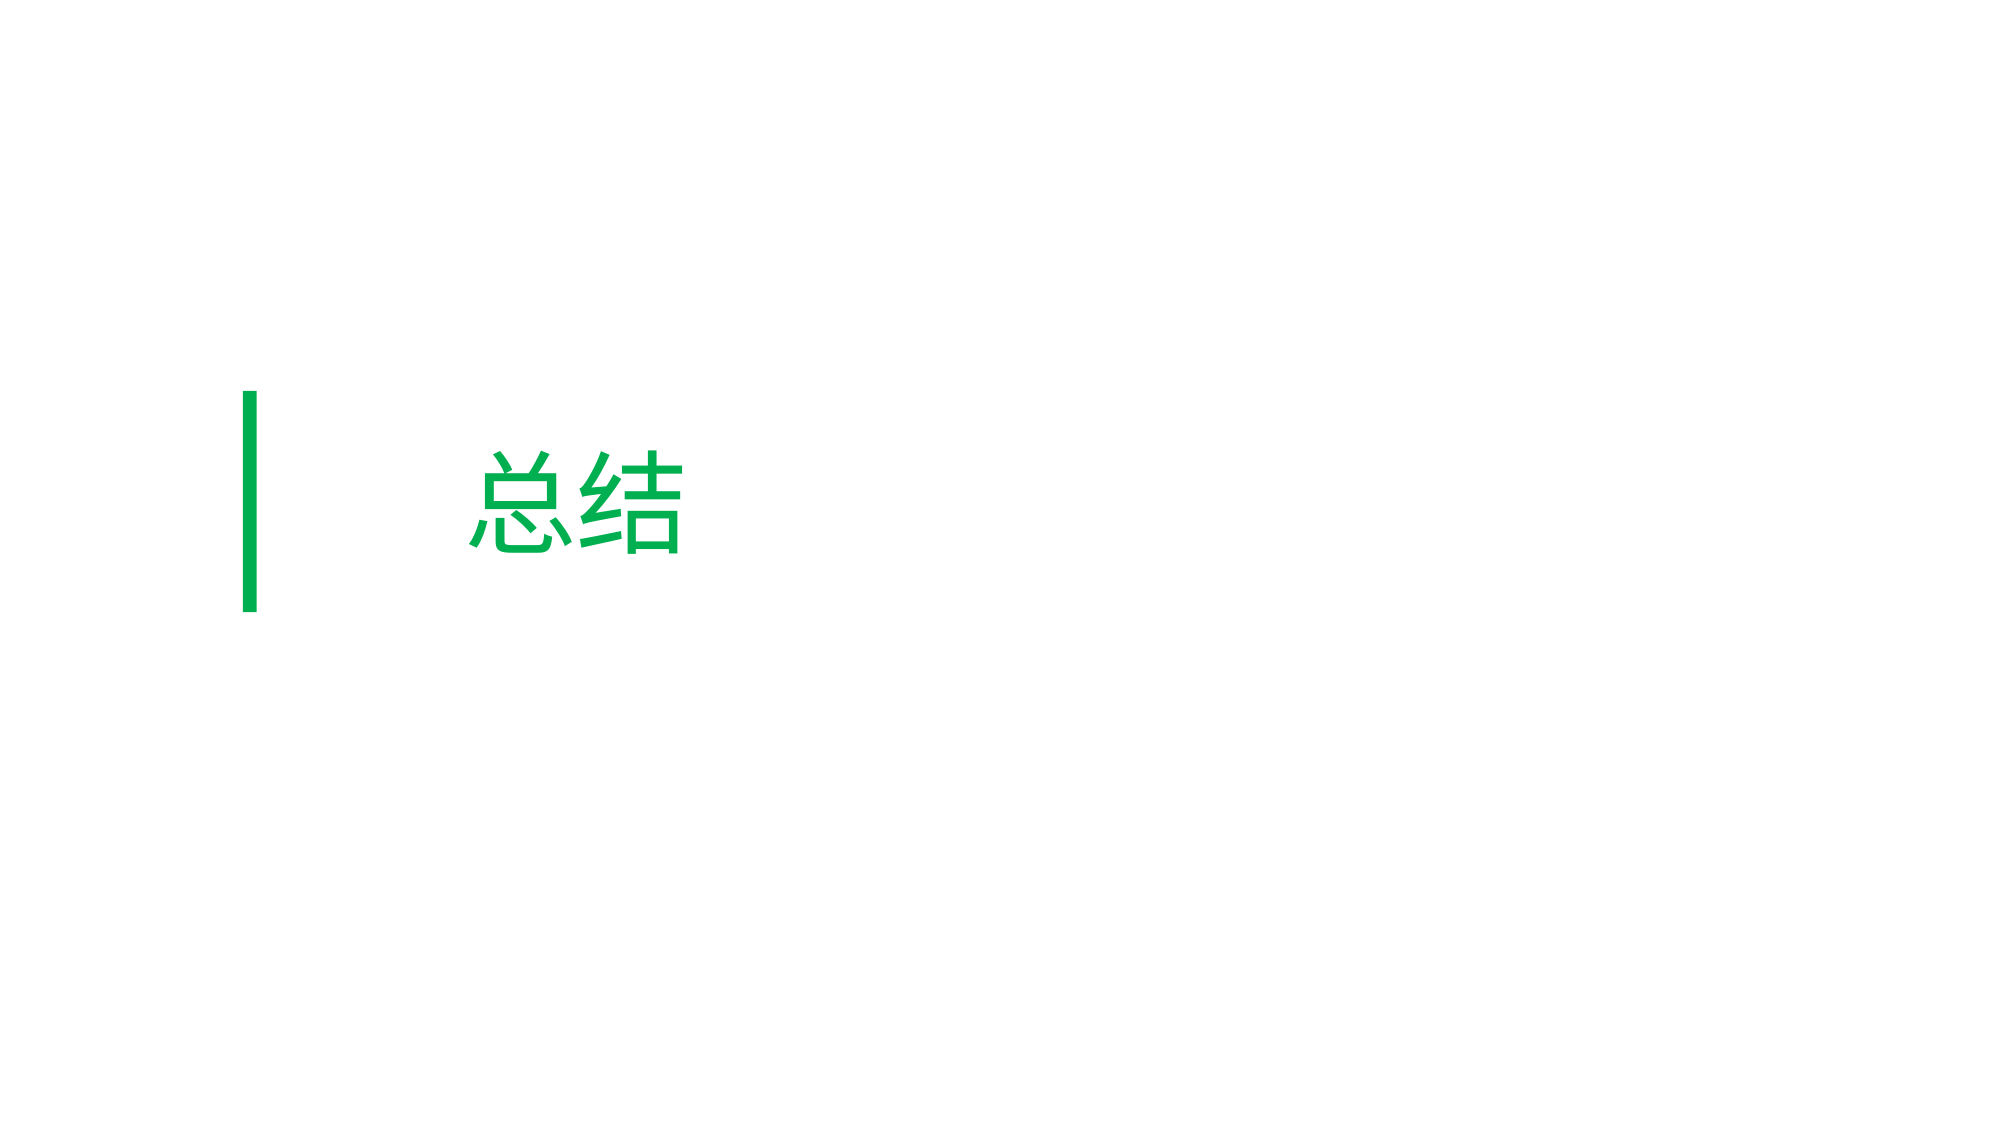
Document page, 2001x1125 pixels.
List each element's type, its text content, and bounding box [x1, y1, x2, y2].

text_box [241, 389, 259, 614]
text_box 总结 [449, 425, 705, 576]
